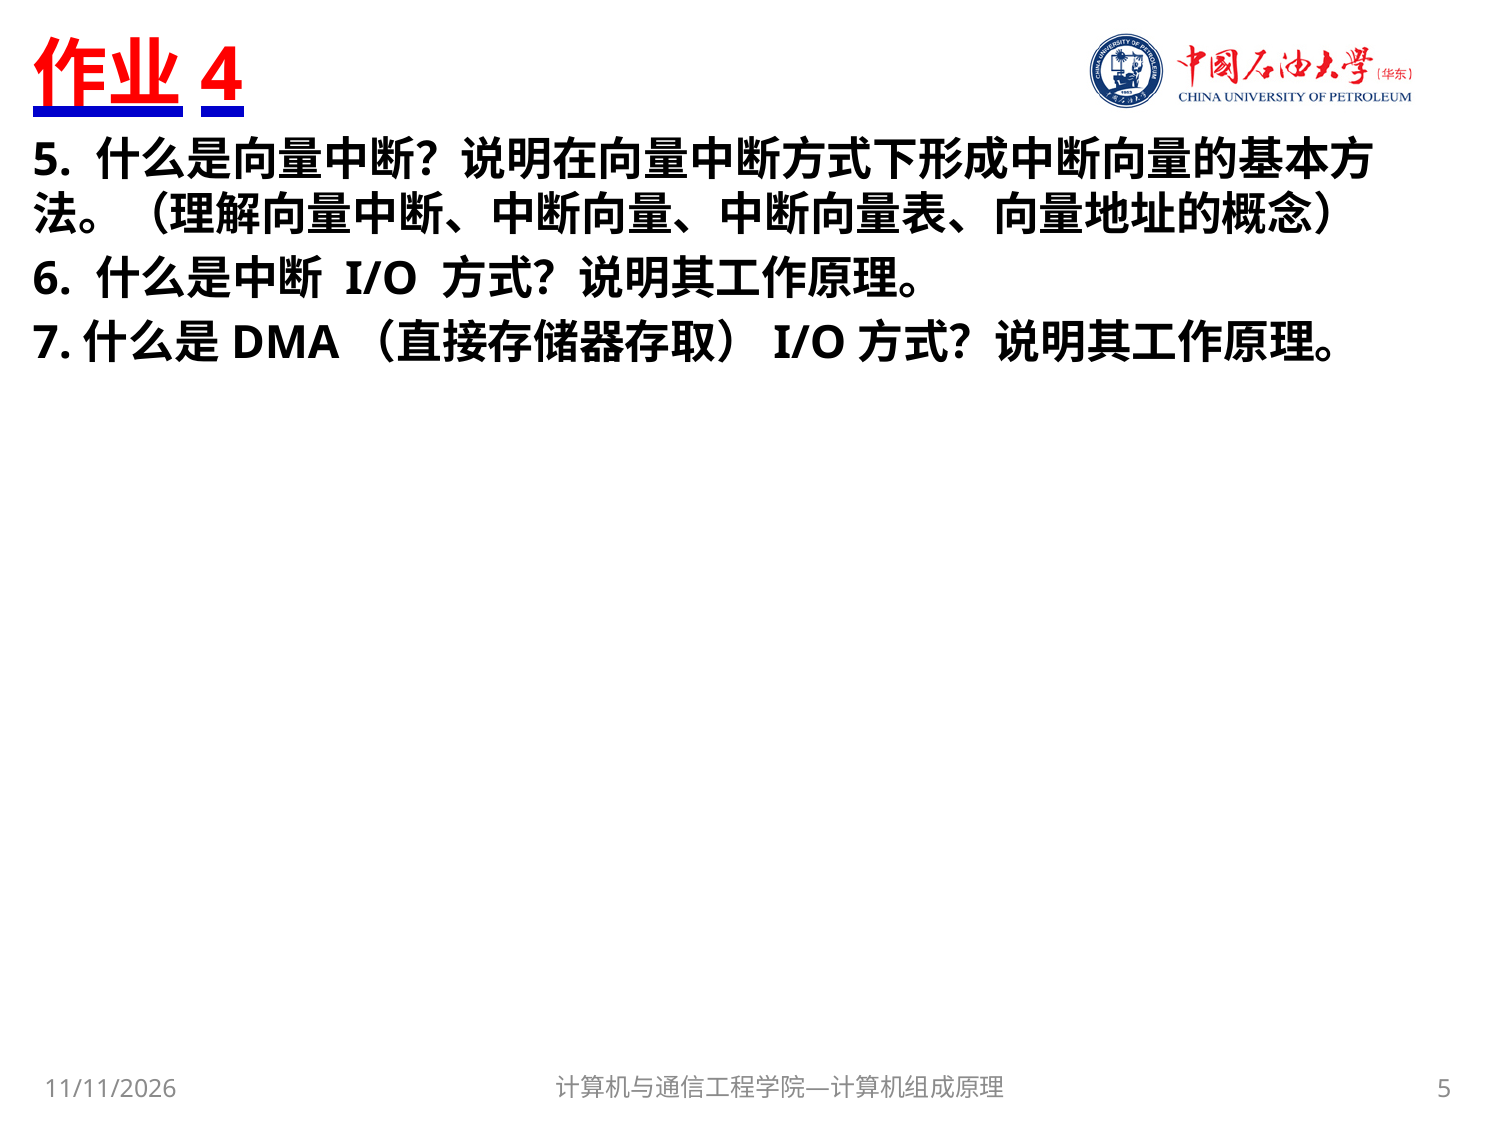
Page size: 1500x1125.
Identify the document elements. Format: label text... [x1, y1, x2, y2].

list 5. 什么是向量中断？说明在向量中断方式下形成中断向量的基本方法。（理解向量中断、中断向量、中断向量表、向量地址的概念） 6. 什么是中断 I/O 方式？说明其工作原理。 7.什么是DMA（直接存储器存取）I/O方式？说明其工作原理。 [17, 121, 1471, 1057]
footer 计算机与通信工程学院—计算机组成原理 [501, 1056, 1059, 1117]
slide_number 5 [1116, 1059, 1467, 1119]
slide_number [29, 1059, 380, 1119]
title 作业4 [17, 7, 1471, 121]
